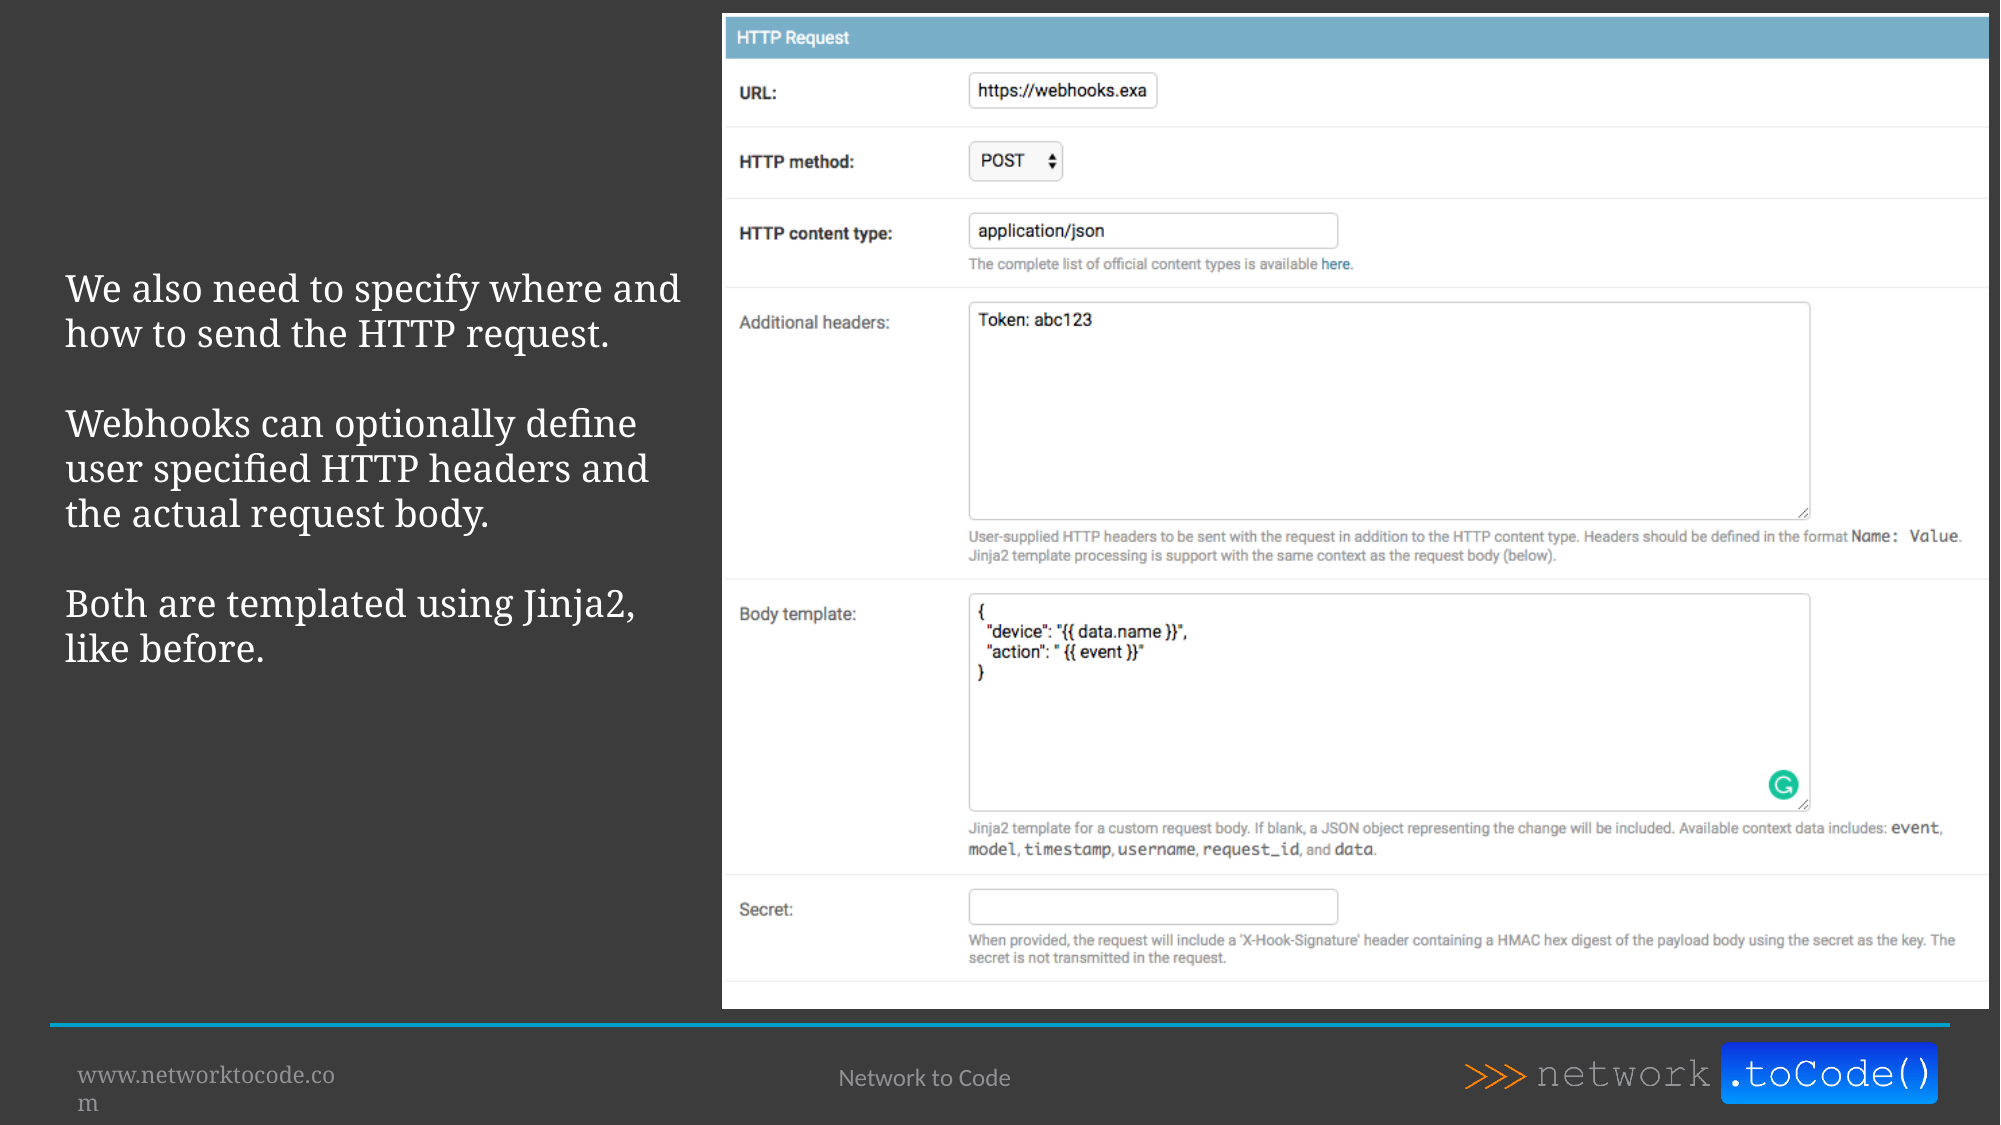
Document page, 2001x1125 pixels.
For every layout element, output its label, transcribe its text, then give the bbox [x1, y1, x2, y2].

picture [722, 13, 1989, 1009]
text_box We also need to specify where and how to send the HTTP request. Webhooks can optionally define user specified HTTP headers and the actual request body. Both are templated using Jinja2, like before. [49, 249, 698, 373]
picture [1465, 1042, 1938, 1104]
